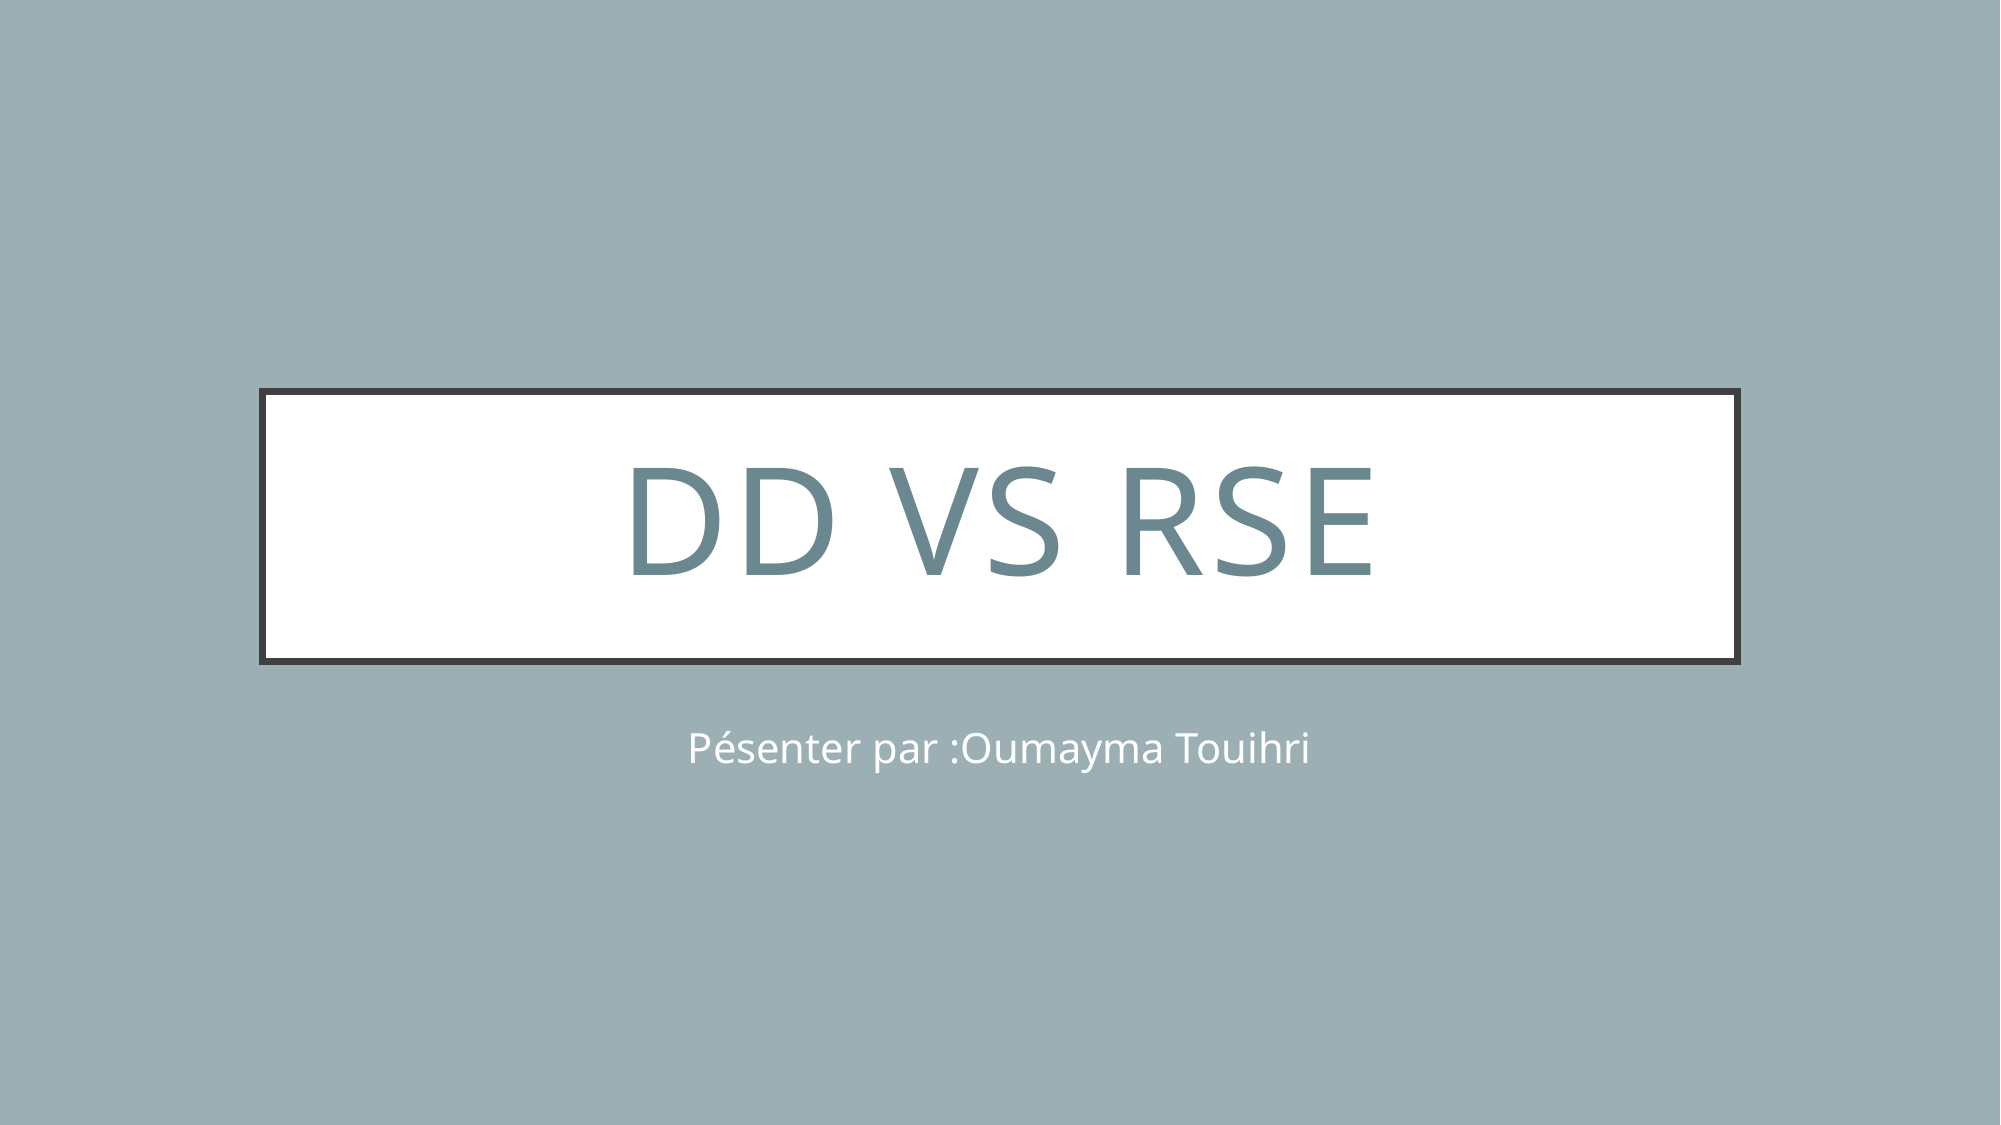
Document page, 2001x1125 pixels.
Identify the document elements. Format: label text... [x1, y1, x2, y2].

subtitle Pésenter par :Oumayma Touihri [442, 713, 1558, 918]
title Dd vs rse [259, 388, 1741, 665]
